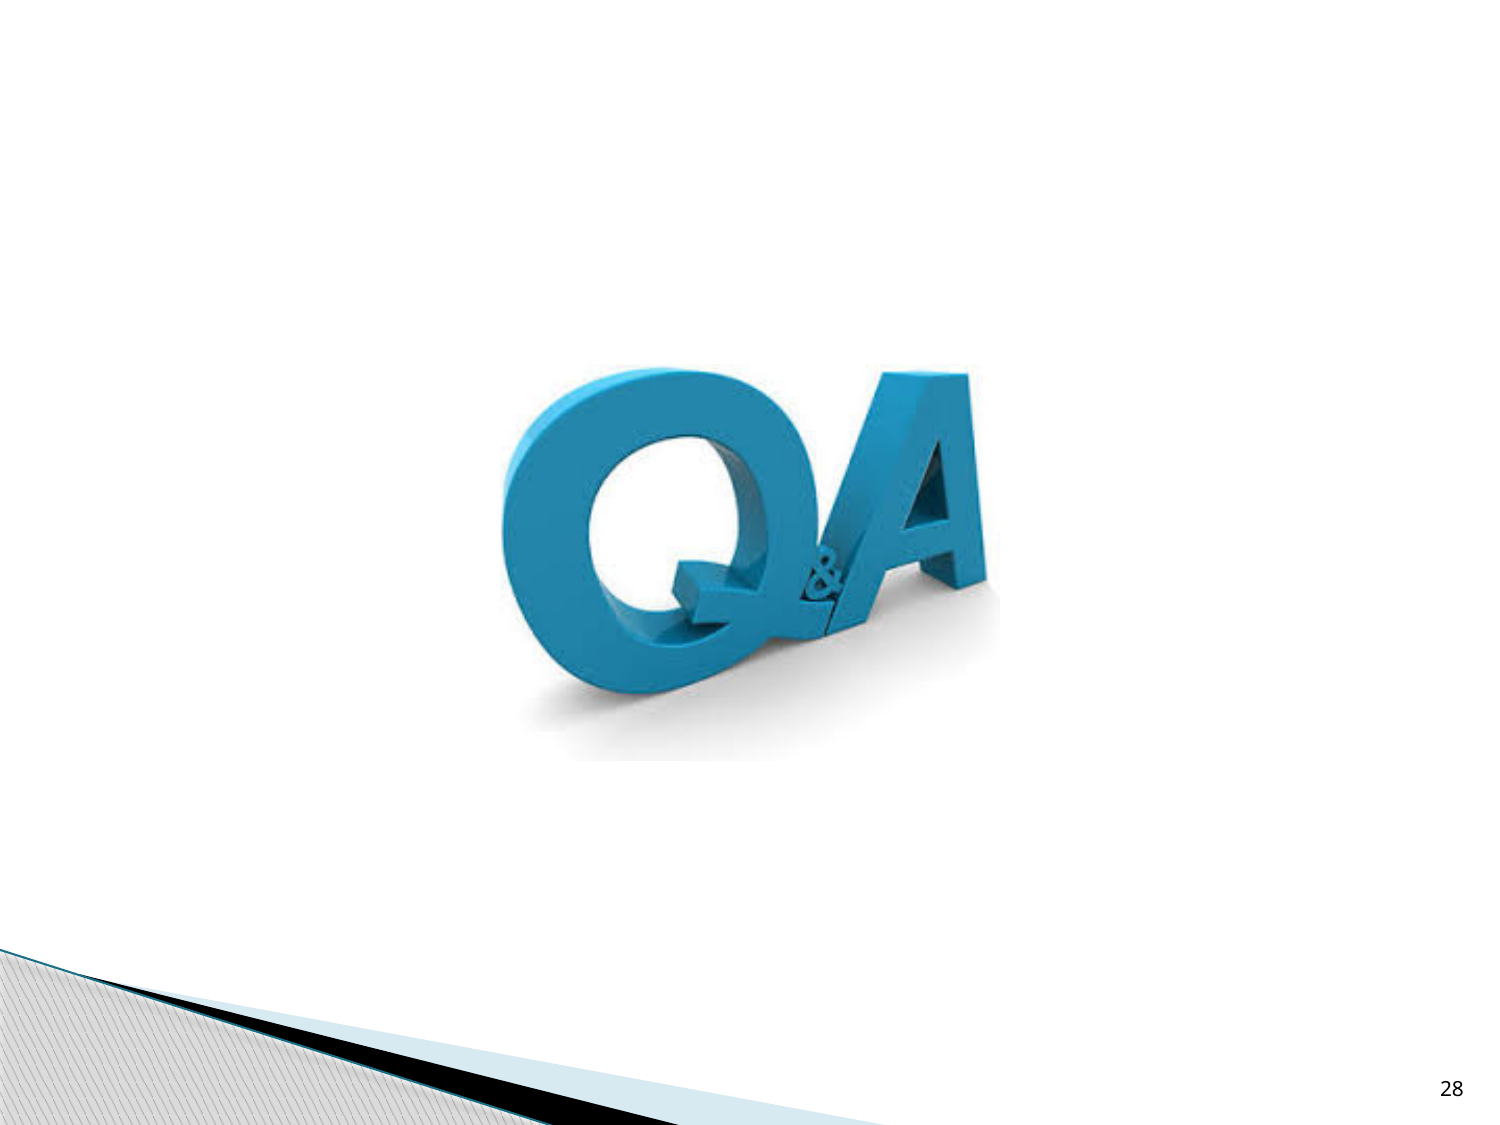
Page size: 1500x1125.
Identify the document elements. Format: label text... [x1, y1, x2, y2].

slide_number 28 [1418, 1051, 1479, 1112]
picture [499, 364, 1001, 761]
